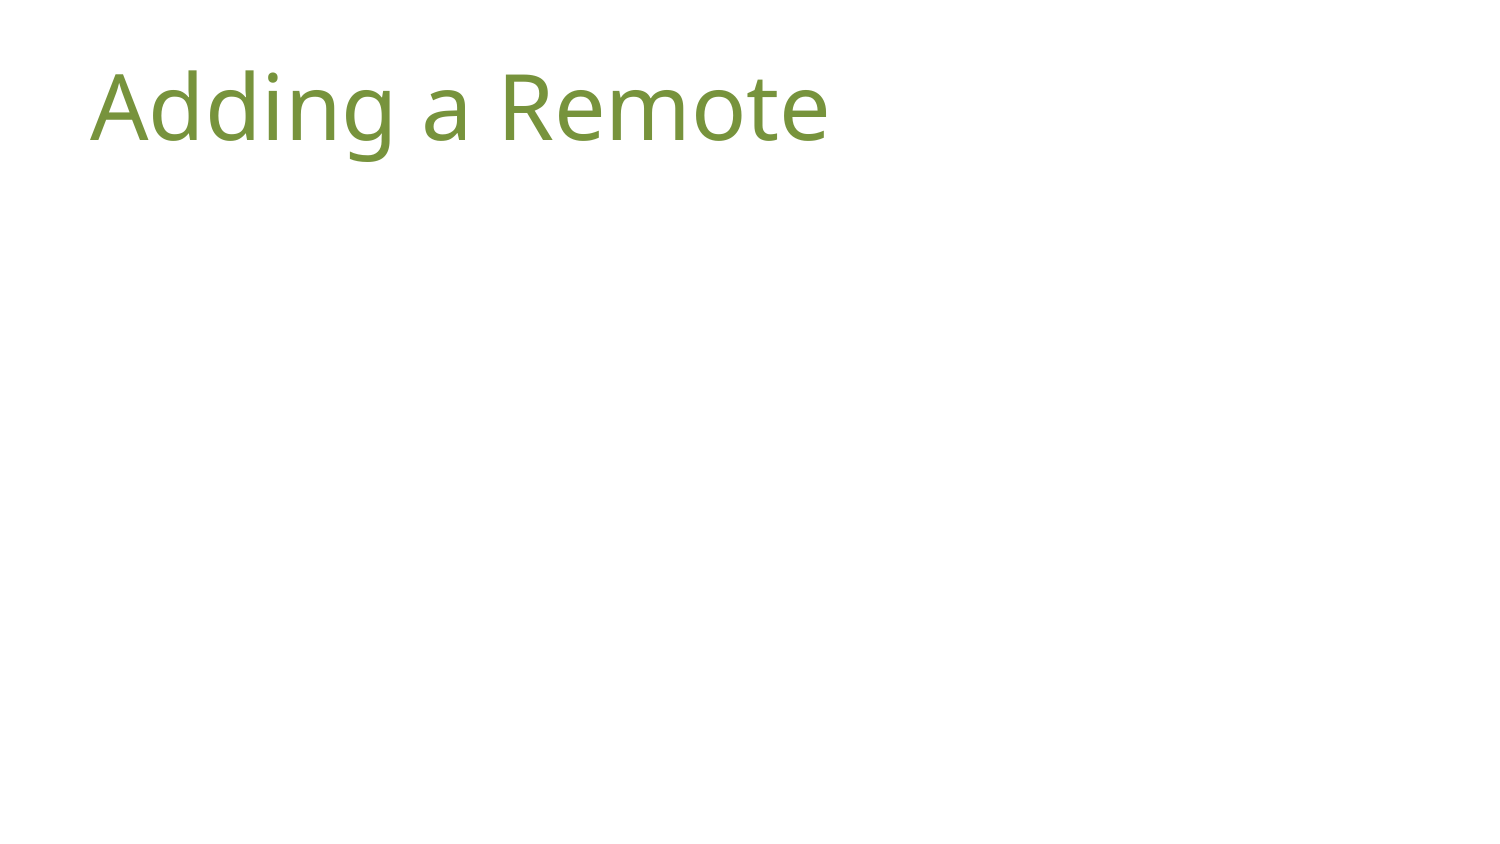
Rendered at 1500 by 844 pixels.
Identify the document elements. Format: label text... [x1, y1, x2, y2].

title Adding a Remote [75, 33, 1425, 175]
